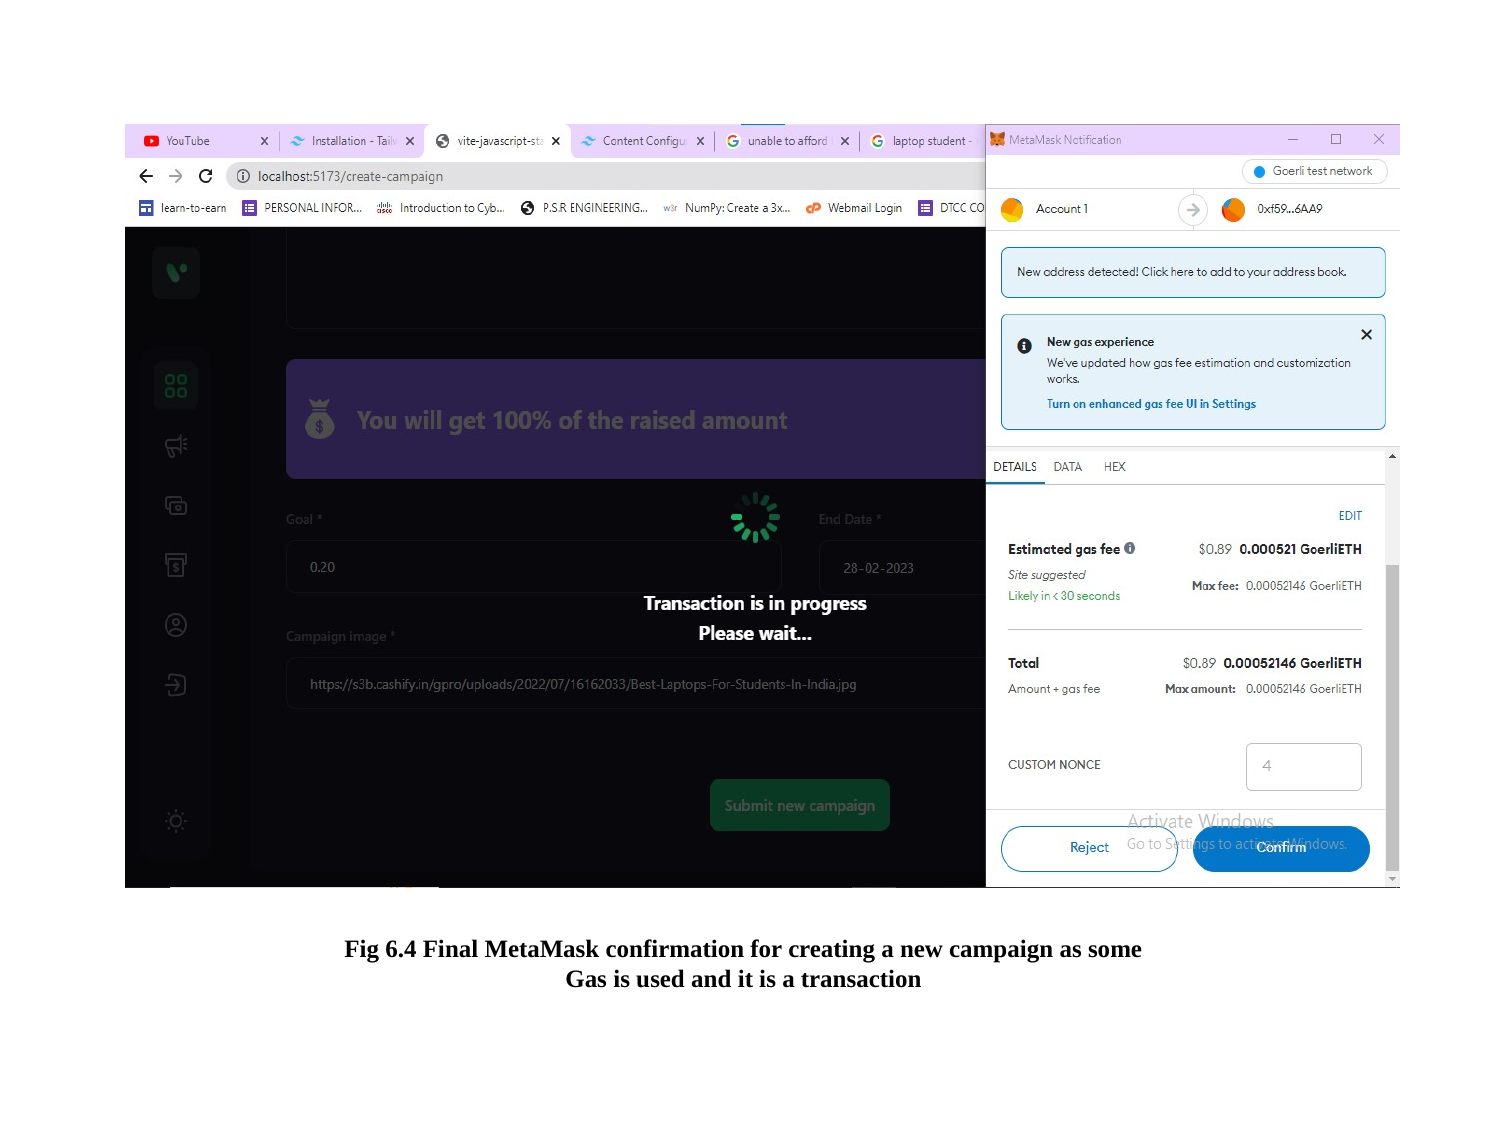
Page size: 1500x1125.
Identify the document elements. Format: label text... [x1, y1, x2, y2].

picture [124, 124, 1401, 888]
text_box Fig 6.4 Final MetaMask confirmation for creating a new campaign as some Gas is used and it is a transaction [327, 924, 1161, 1000]
